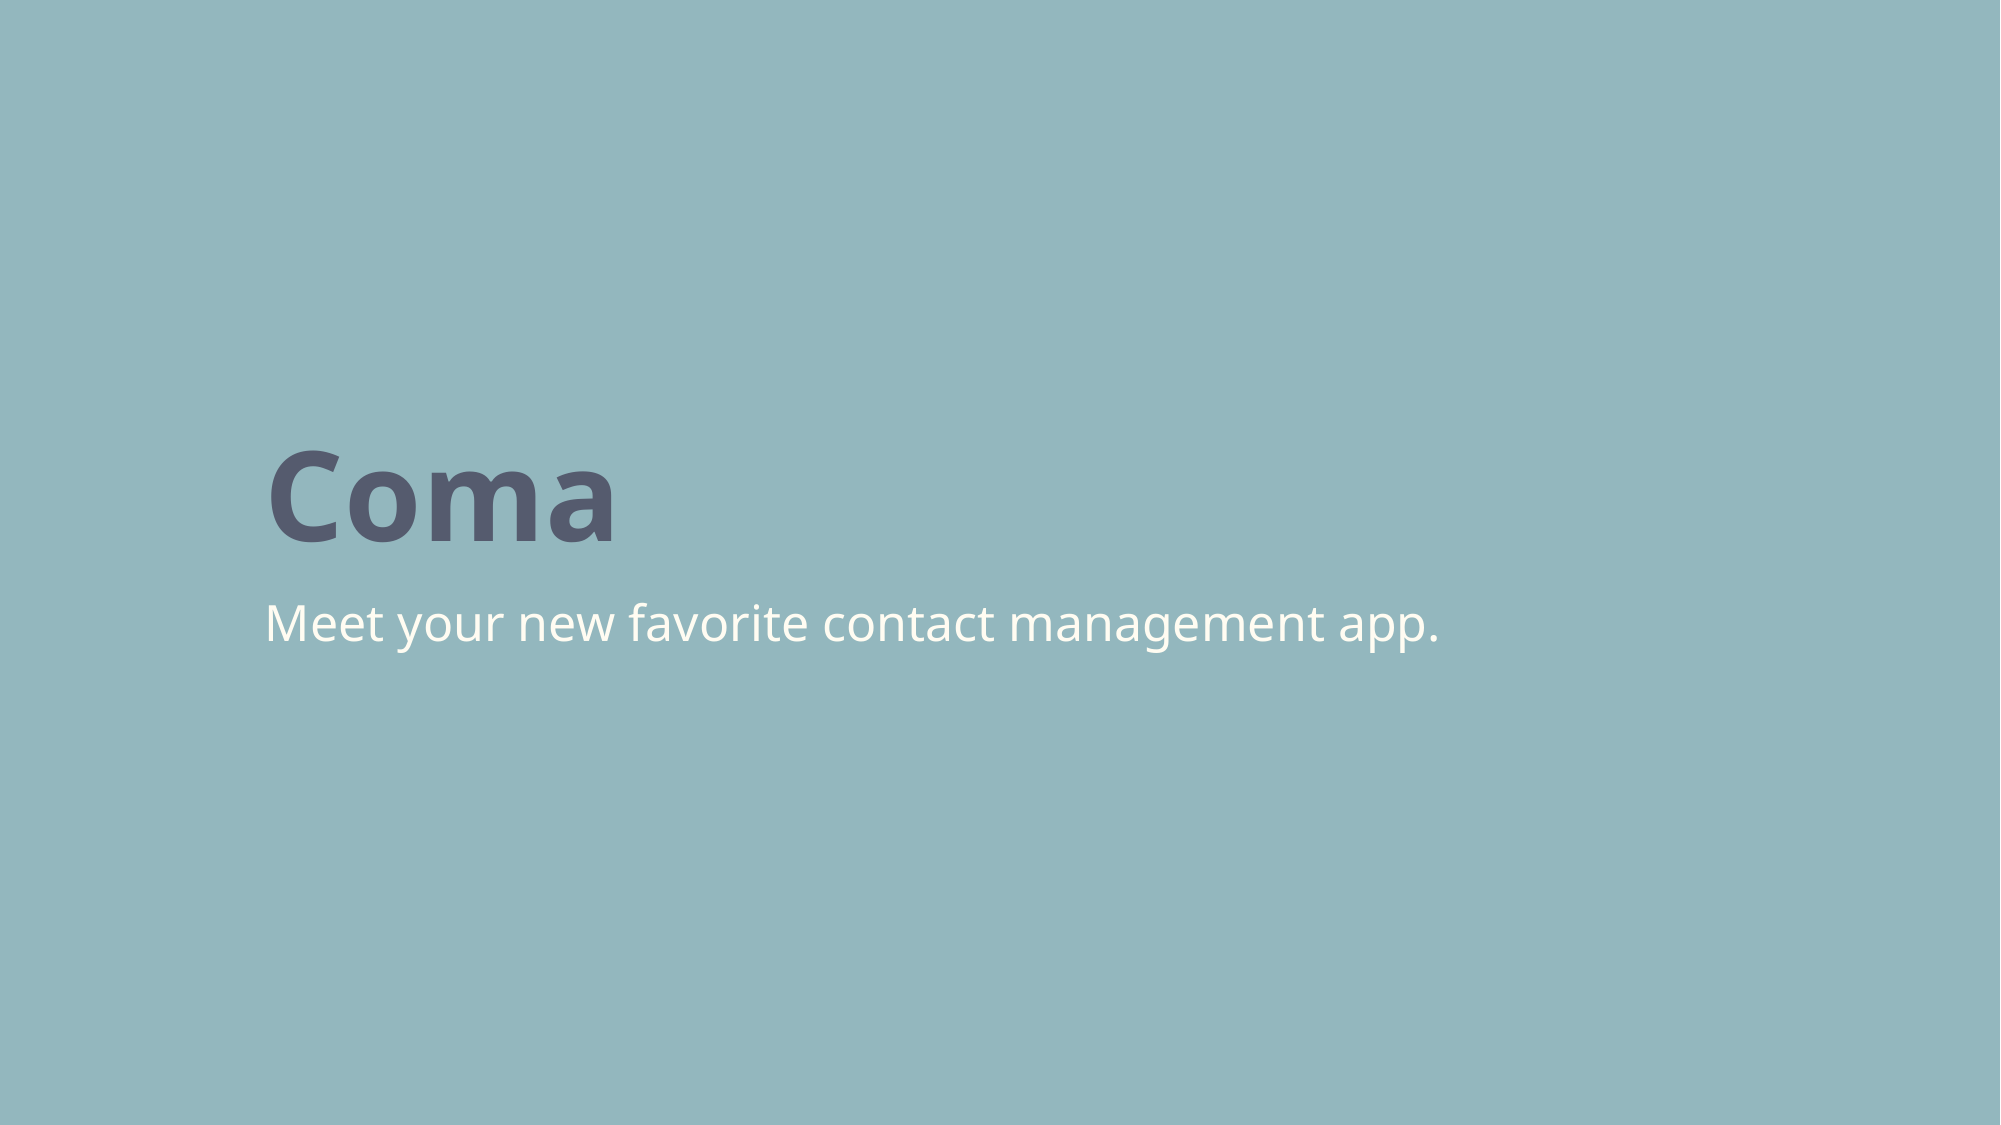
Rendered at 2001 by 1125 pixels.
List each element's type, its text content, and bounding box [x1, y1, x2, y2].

title Coma [249, 184, 1750, 576]
subtitle Meet your new favorite contact management app. [249, 590, 1750, 863]
